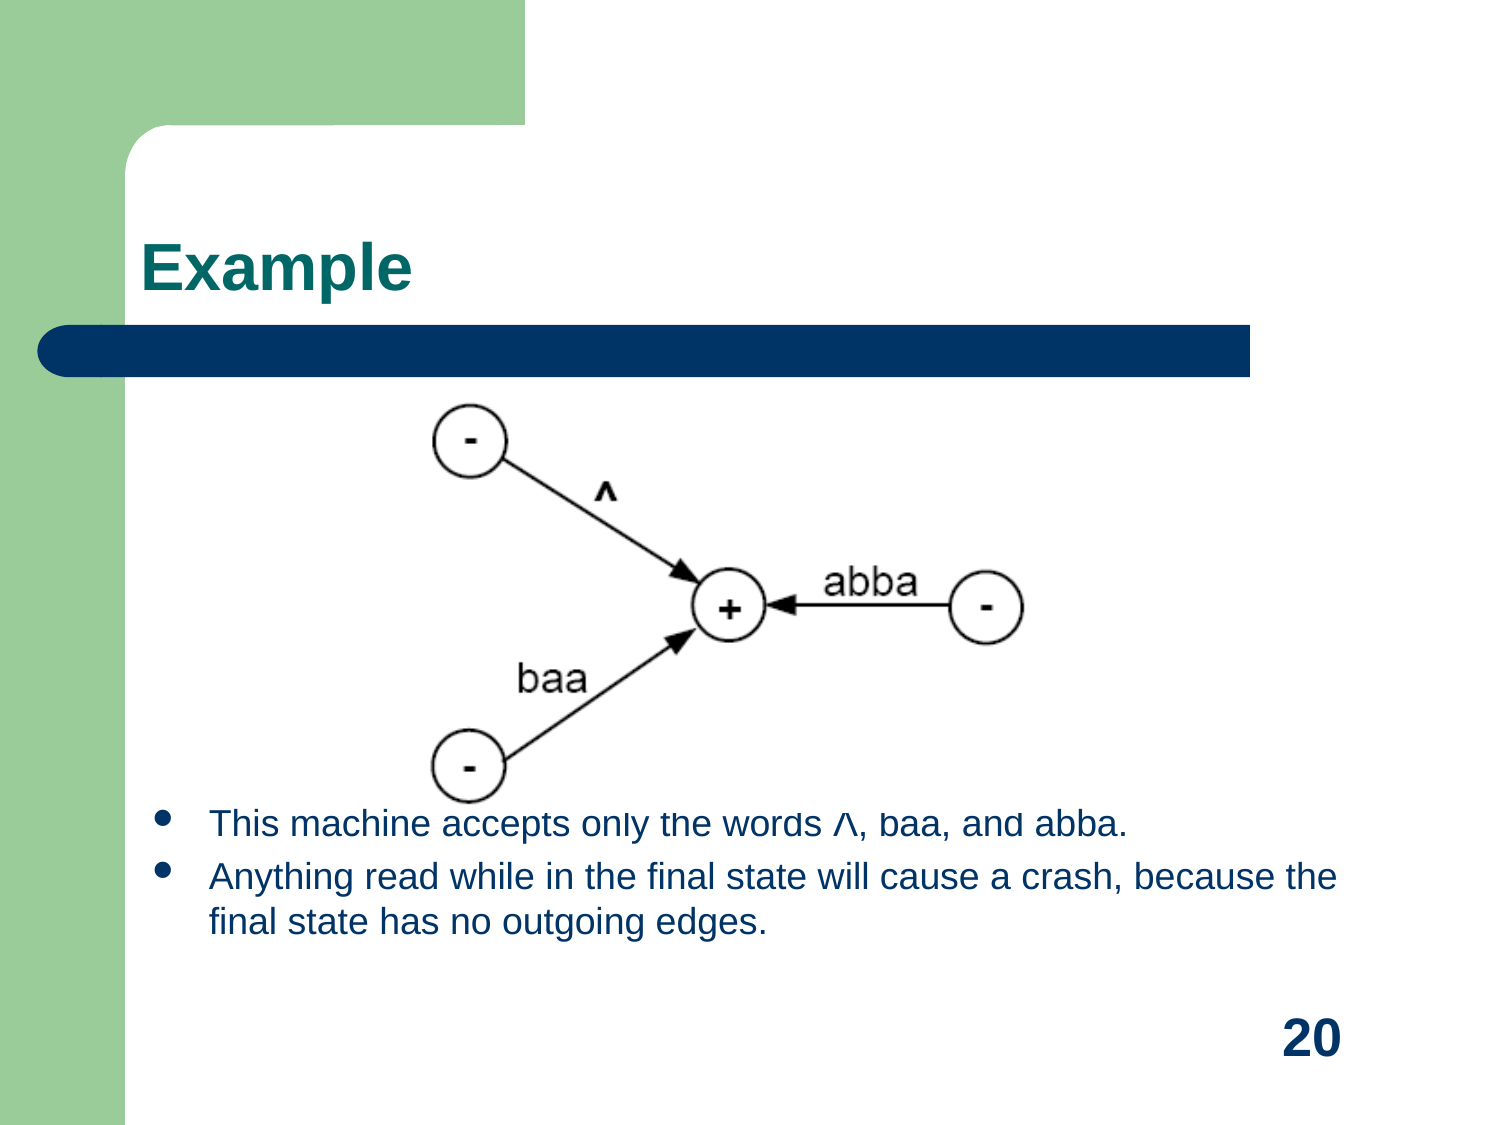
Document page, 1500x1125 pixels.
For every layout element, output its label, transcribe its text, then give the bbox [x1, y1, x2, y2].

slide_number 20 [1124, 1037, 1500, 1076]
picture [413, 401, 1026, 813]
list This machine accepts only the words Λ, baa, and abba. Anything read while in the final state will cause a crash, because the final state has no outgoing edges. [137, 387, 1400, 999]
title Example [125, 125, 1425, 313]
